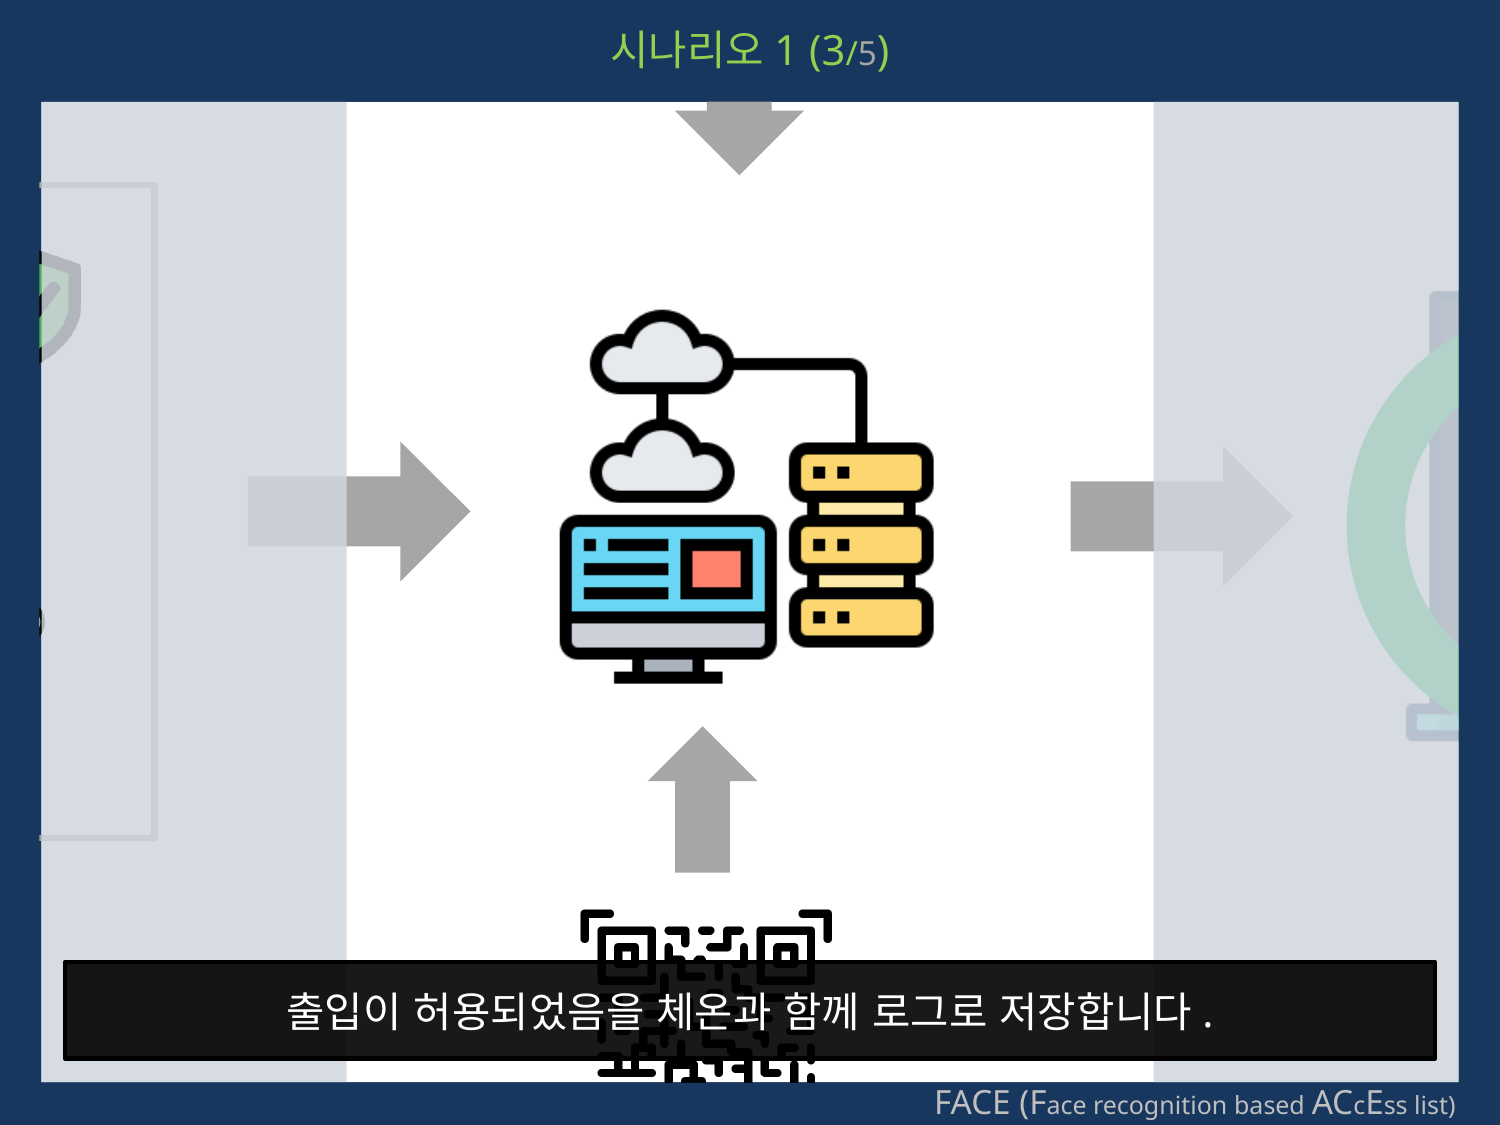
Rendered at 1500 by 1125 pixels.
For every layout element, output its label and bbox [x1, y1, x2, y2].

text_box [0, 0, 1500, 1125]
